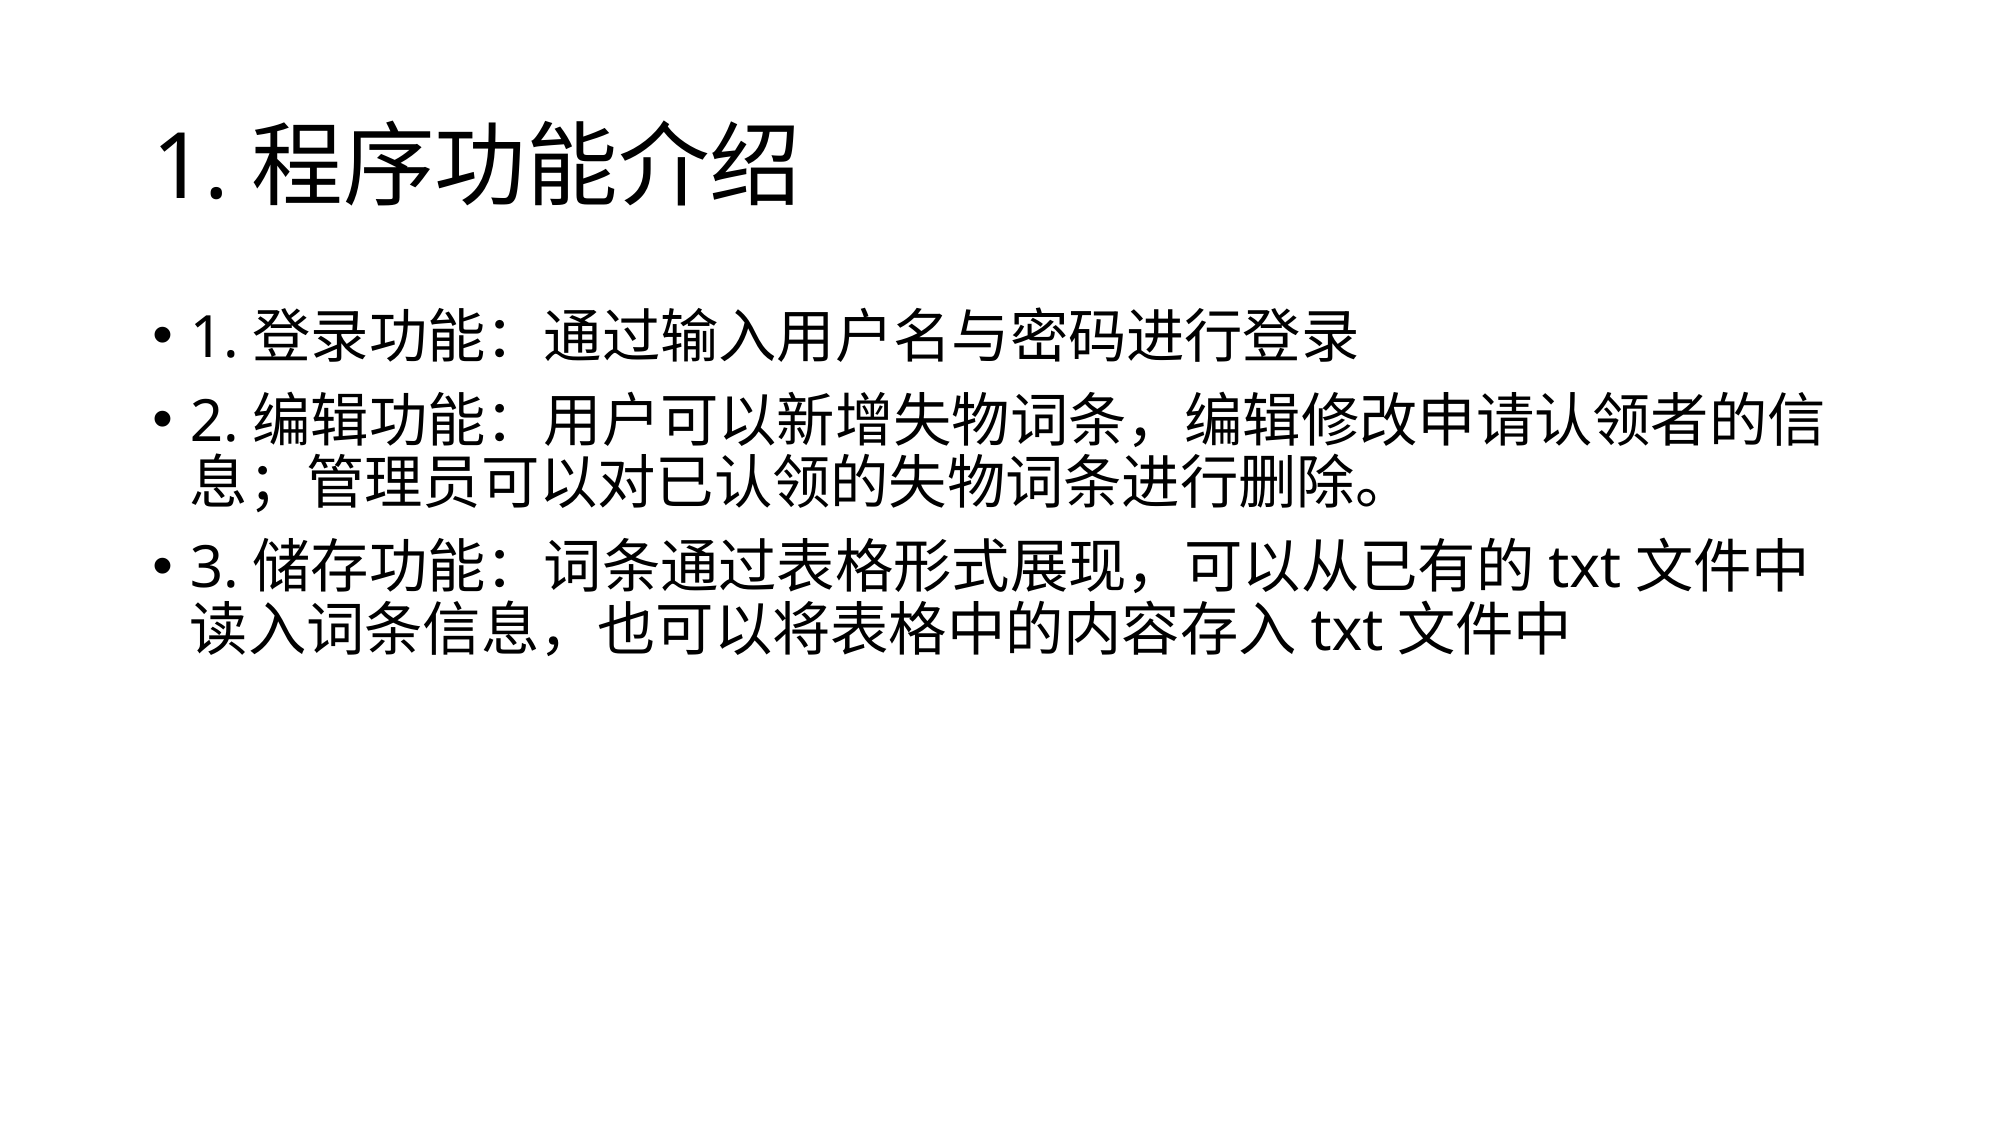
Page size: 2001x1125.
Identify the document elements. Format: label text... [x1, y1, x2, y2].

list 1.登录功能：通过输入用户名与密码进行登录 2.编辑功能：用户可以新增失物词条，编辑修改申请认领者的信息；管理员可以对已认领的失物词条进行删除。 3.储存功能：词条通过表格形式展现，可以从已有的txt文件中读入词条信息，也可以将表格中的内容存入txt文件中 [137, 299, 1863, 1014]
title 1.程序功能介绍 [137, 59, 1863, 278]
